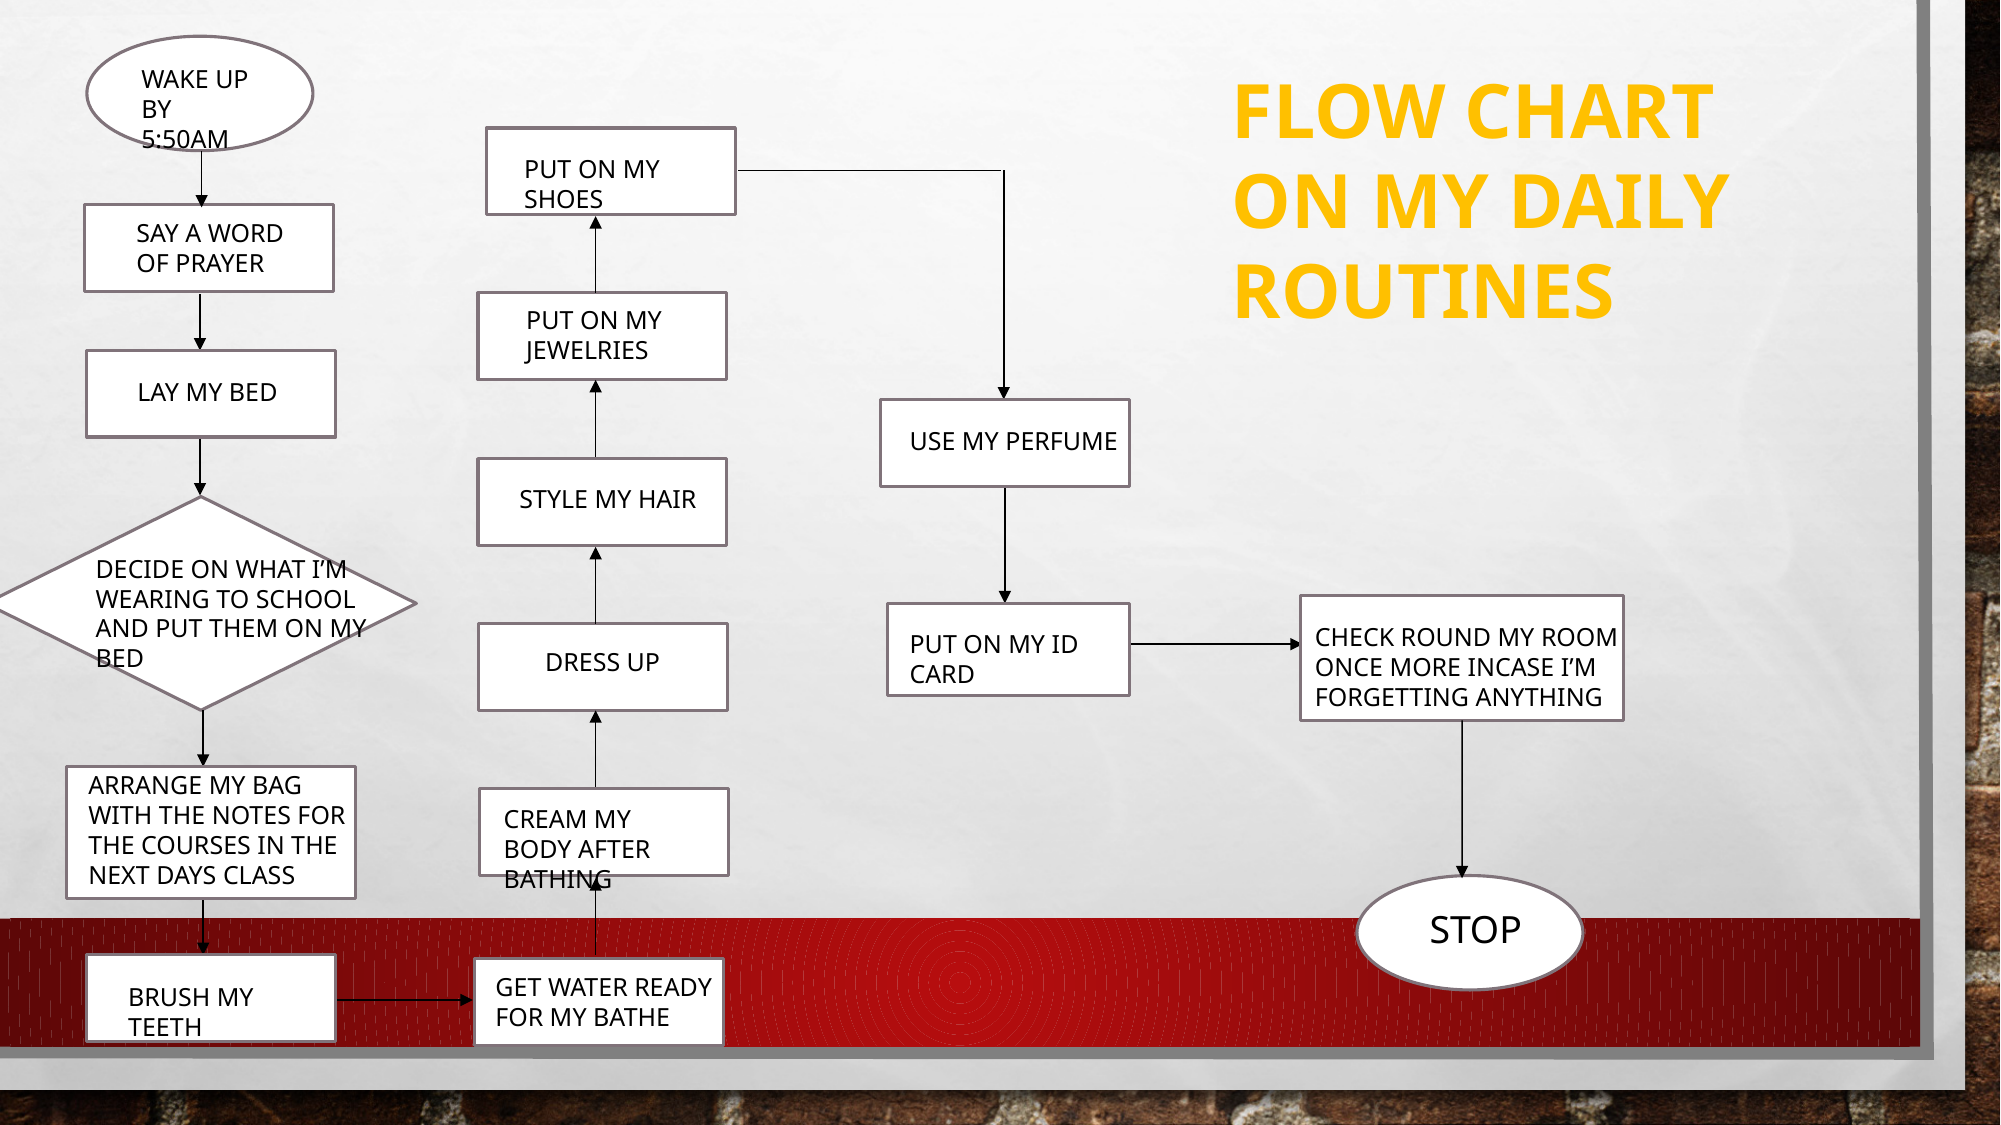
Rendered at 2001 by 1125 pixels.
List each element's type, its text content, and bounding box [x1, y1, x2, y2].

text_box LAY MY BED [122, 369, 337, 414]
text_box ARRANGE MY BAG WITH THE NOTES FOR THE COURSES IN THE NEXT DAYS CLASS [73, 762, 388, 897]
text_box [1355, 873, 1585, 992]
text_box [485, 126, 737, 216]
text_box [1299, 594, 1625, 643]
text_box [886, 602, 1131, 697]
text_box [65, 765, 357, 900]
text_box DRESS UP [530, 639, 728, 684]
text_box [0, 554, 80, 652]
text_box PUT ON MY JEWELRIES [511, 297, 751, 372]
text_box PUT ON MY ID CARD [894, 621, 1144, 697]
text_box FLOW CHART ON MY DAILY ROUTINES [1217, 56, 1799, 341]
text_box [85, 349, 337, 439]
picture [0, 0, 2000, 1125]
text_box [399, 593, 418, 614]
text_box PUT ON MY SHOES [509, 146, 719, 221]
text_box [85, 953, 337, 1043]
text_box BRUSH MY TEETH [113, 973, 347, 1049]
text_box [138, 681, 264, 712]
text_box SAY A WORD OF PRAYER [121, 209, 320, 285]
text_box [478, 787, 730, 877]
text_box [1299, 645, 1625, 722]
text_box USE MY PERFUME [894, 418, 1144, 463]
text_box STYLE MY HAIR [504, 475, 715, 521]
text_box [476, 457, 728, 547]
text_box [476, 291, 728, 381]
text_box [99, 495, 303, 545]
text_box DECIDE ON WHAT I’M WEARING TO SCHOOL AND PUT THEM ON MY BED [80, 545, 399, 681]
text_box CREAM MY BODY AFTER BATHING [488, 796, 719, 901]
text_box [85, 34, 315, 139]
text_box WAKE UP BY 5:50AM [126, 56, 277, 161]
text_box [477, 622, 729, 712]
text_box [473, 957, 725, 1047]
text_box STOP [1414, 898, 1555, 959]
text_box [83, 203, 335, 293]
text_box GET WATER READY FOR MY BATHE [480, 964, 739, 1039]
text_box [879, 398, 1131, 488]
text_box CHECK ROUND MY ROOM ONCE MORE INCASE I’M FORGETTING ANYTHING [1300, 614, 1640, 719]
